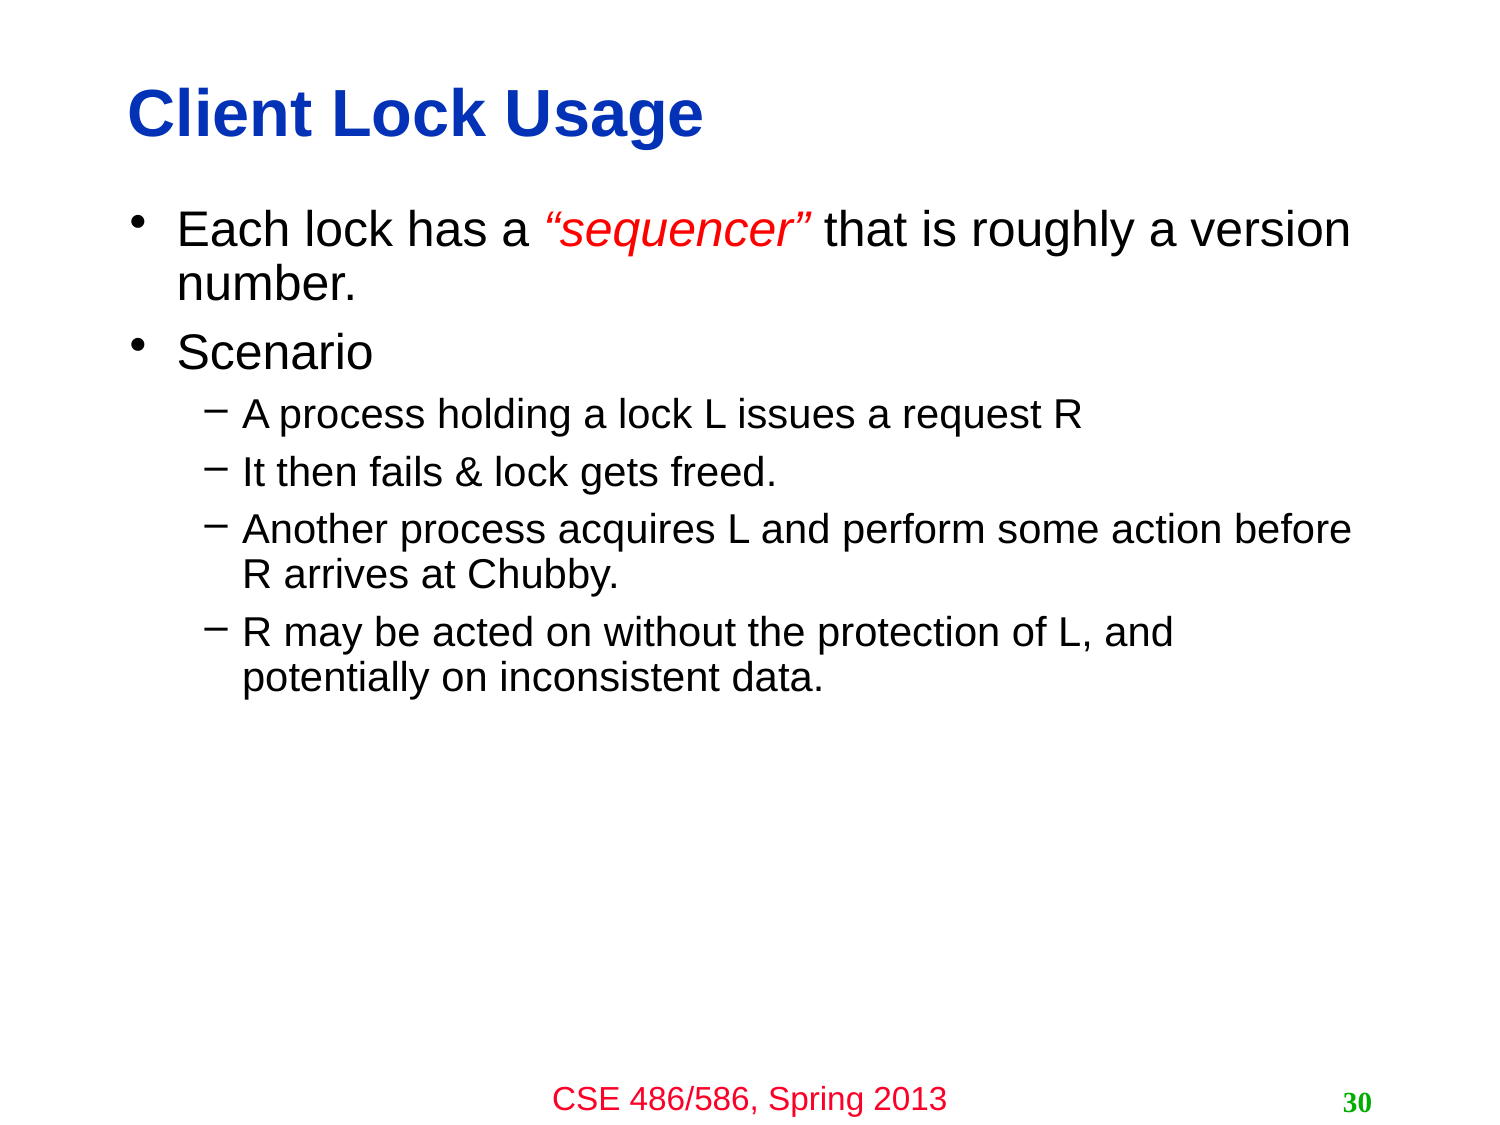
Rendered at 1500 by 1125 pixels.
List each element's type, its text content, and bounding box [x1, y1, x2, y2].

slide_number 30 [1074, 1076, 1388, 1125]
list Each lock has a “sequencer” that is roughly a version number. Scenario A process holding a lock L issues a request R It then fails & lock gets freed. Another process acquires L and perform some action before R arrives at Chubby. R may be acted on without the protection of L, and potentially on inconsistent data. [114, 195, 1376, 1005]
title Client Lock Usage [112, 53, 1310, 176]
